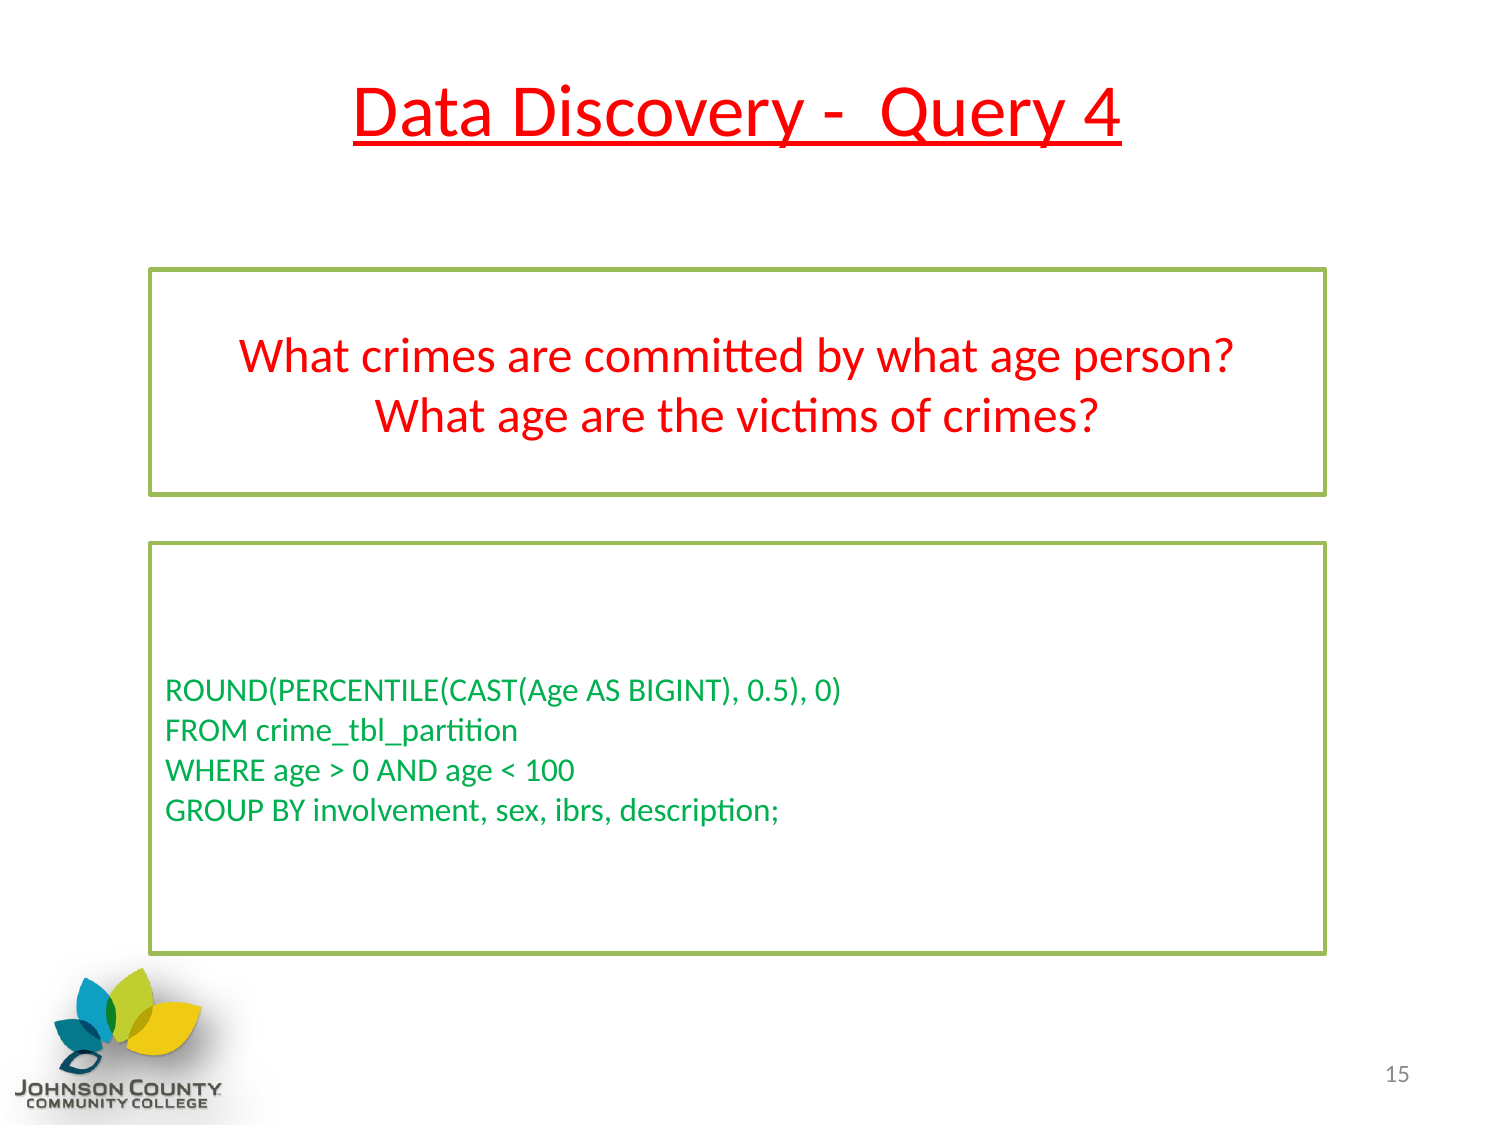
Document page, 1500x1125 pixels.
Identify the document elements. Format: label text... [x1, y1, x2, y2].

text_box ROUND(PERCENTILE(CAST(Age AS BIGINT), 0.5), 0) FROM crime_tbl_partition WHERE age > 0 AND age < 100 GROUP BY involvement, sex, ibrs, description; [148, 541, 1327, 956]
text_box What crimes are committed by what age person? What age are the victims of crimes? [148, 267, 1327, 497]
text_box Data Discovery - Query 4 [240, 12, 1235, 200]
picture [12, 962, 223, 1113]
slide_number 15 [1074, 1042, 1425, 1103]
